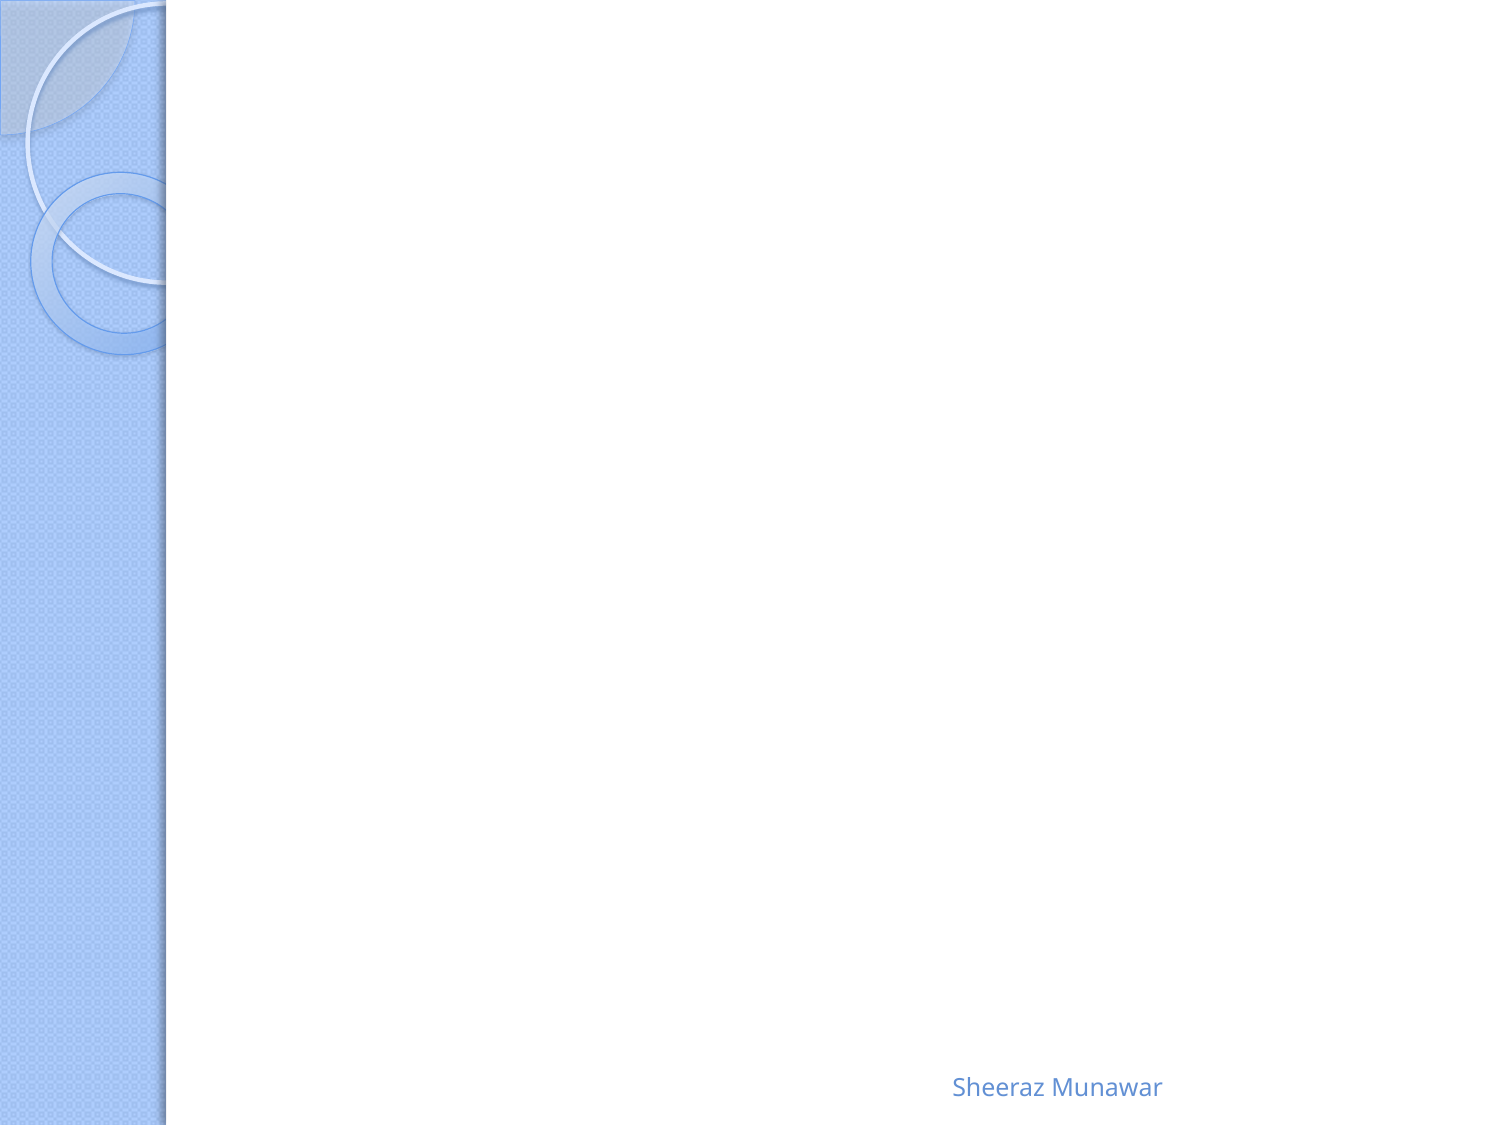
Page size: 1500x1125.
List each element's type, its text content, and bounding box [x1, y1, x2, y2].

footer Sheeraz Munawar [937, 1034, 1413, 1113]
